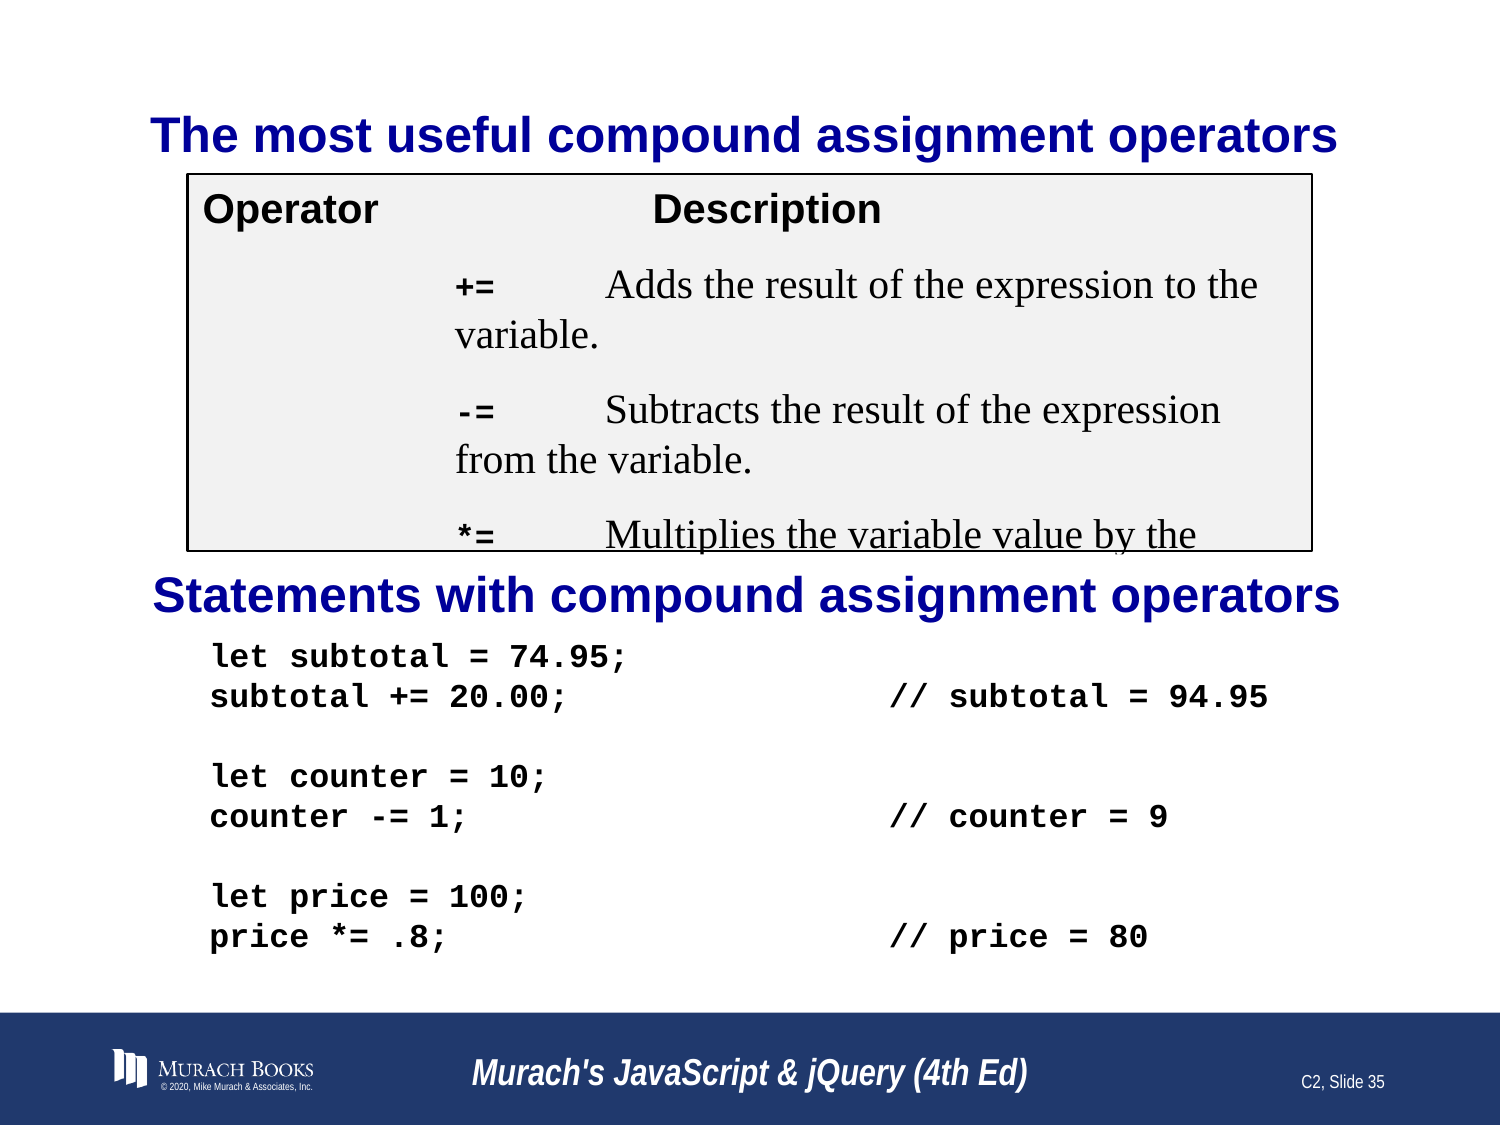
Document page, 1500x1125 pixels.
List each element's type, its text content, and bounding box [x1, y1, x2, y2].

slide_number Murach's JavaScript & jQuery (4th Ed) [463, 1025, 1050, 1100]
footer © 2020, Mike Murach & Associates, Inc. [12, 1025, 463, 1100]
list Statements with compound assignment operators let subtotal = 74.95; subtotal += 20.00; // subtotal = 94.95 let counter = 10; counter -= 1; // counter = 9 let price = 100; price *= .8; // price = 80 [137, 554, 1363, 800]
title The most useful compound assignment operators [150, 102, 1350, 164]
list Operator Description += Adds the result of the expression to the variable. -= Subtracts the result of the expression from the variable. *= Multiplies the variable value by the result of the expression. [185, 172, 1315, 554]
slide_number C2, Slide 35 [1087, 1025, 1400, 1100]
